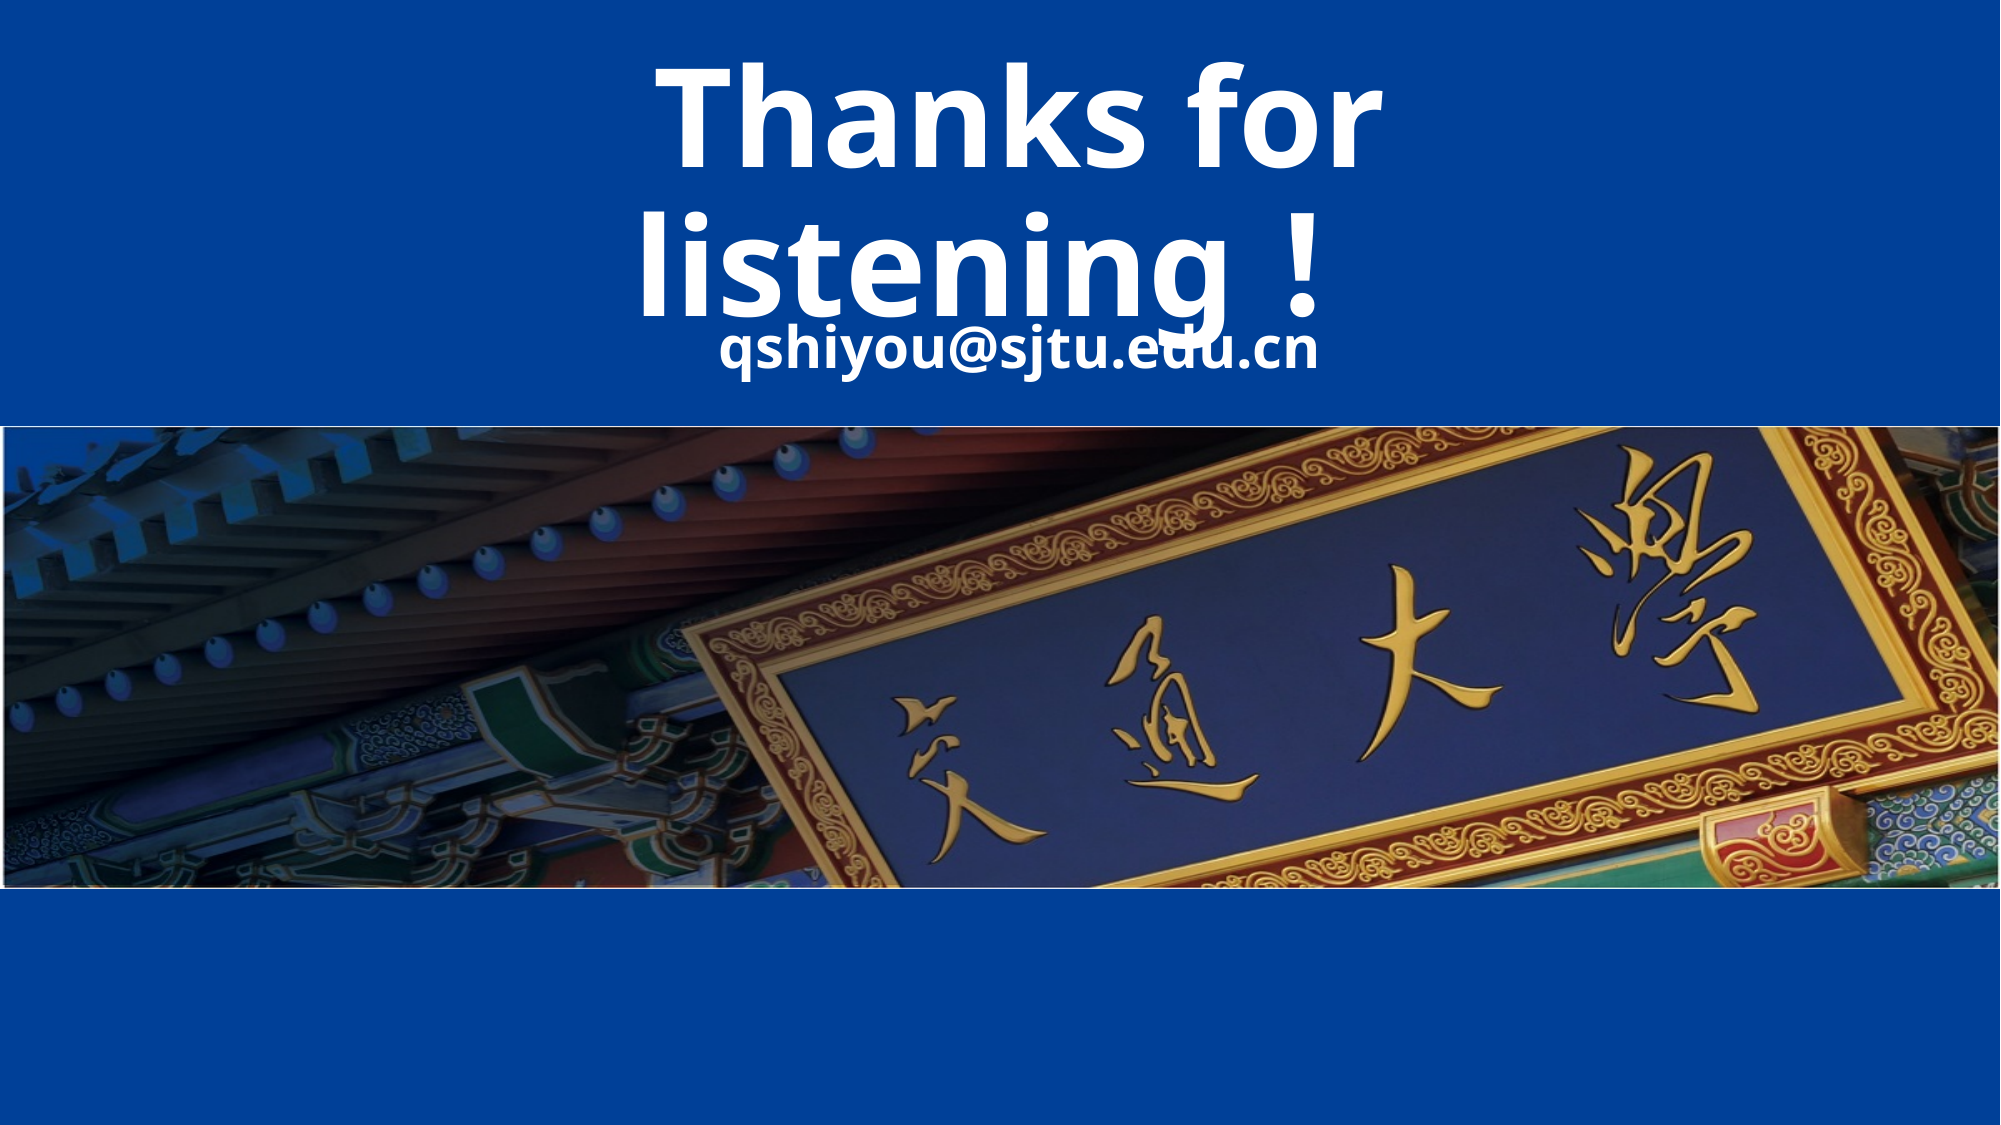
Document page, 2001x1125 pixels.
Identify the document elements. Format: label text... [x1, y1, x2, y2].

text_box qshiyou@sjtu.edu.cn [330, 273, 1710, 426]
picture [0, 426, 2000, 889]
title Thanks for listening！ [330, 121, 1710, 273]
